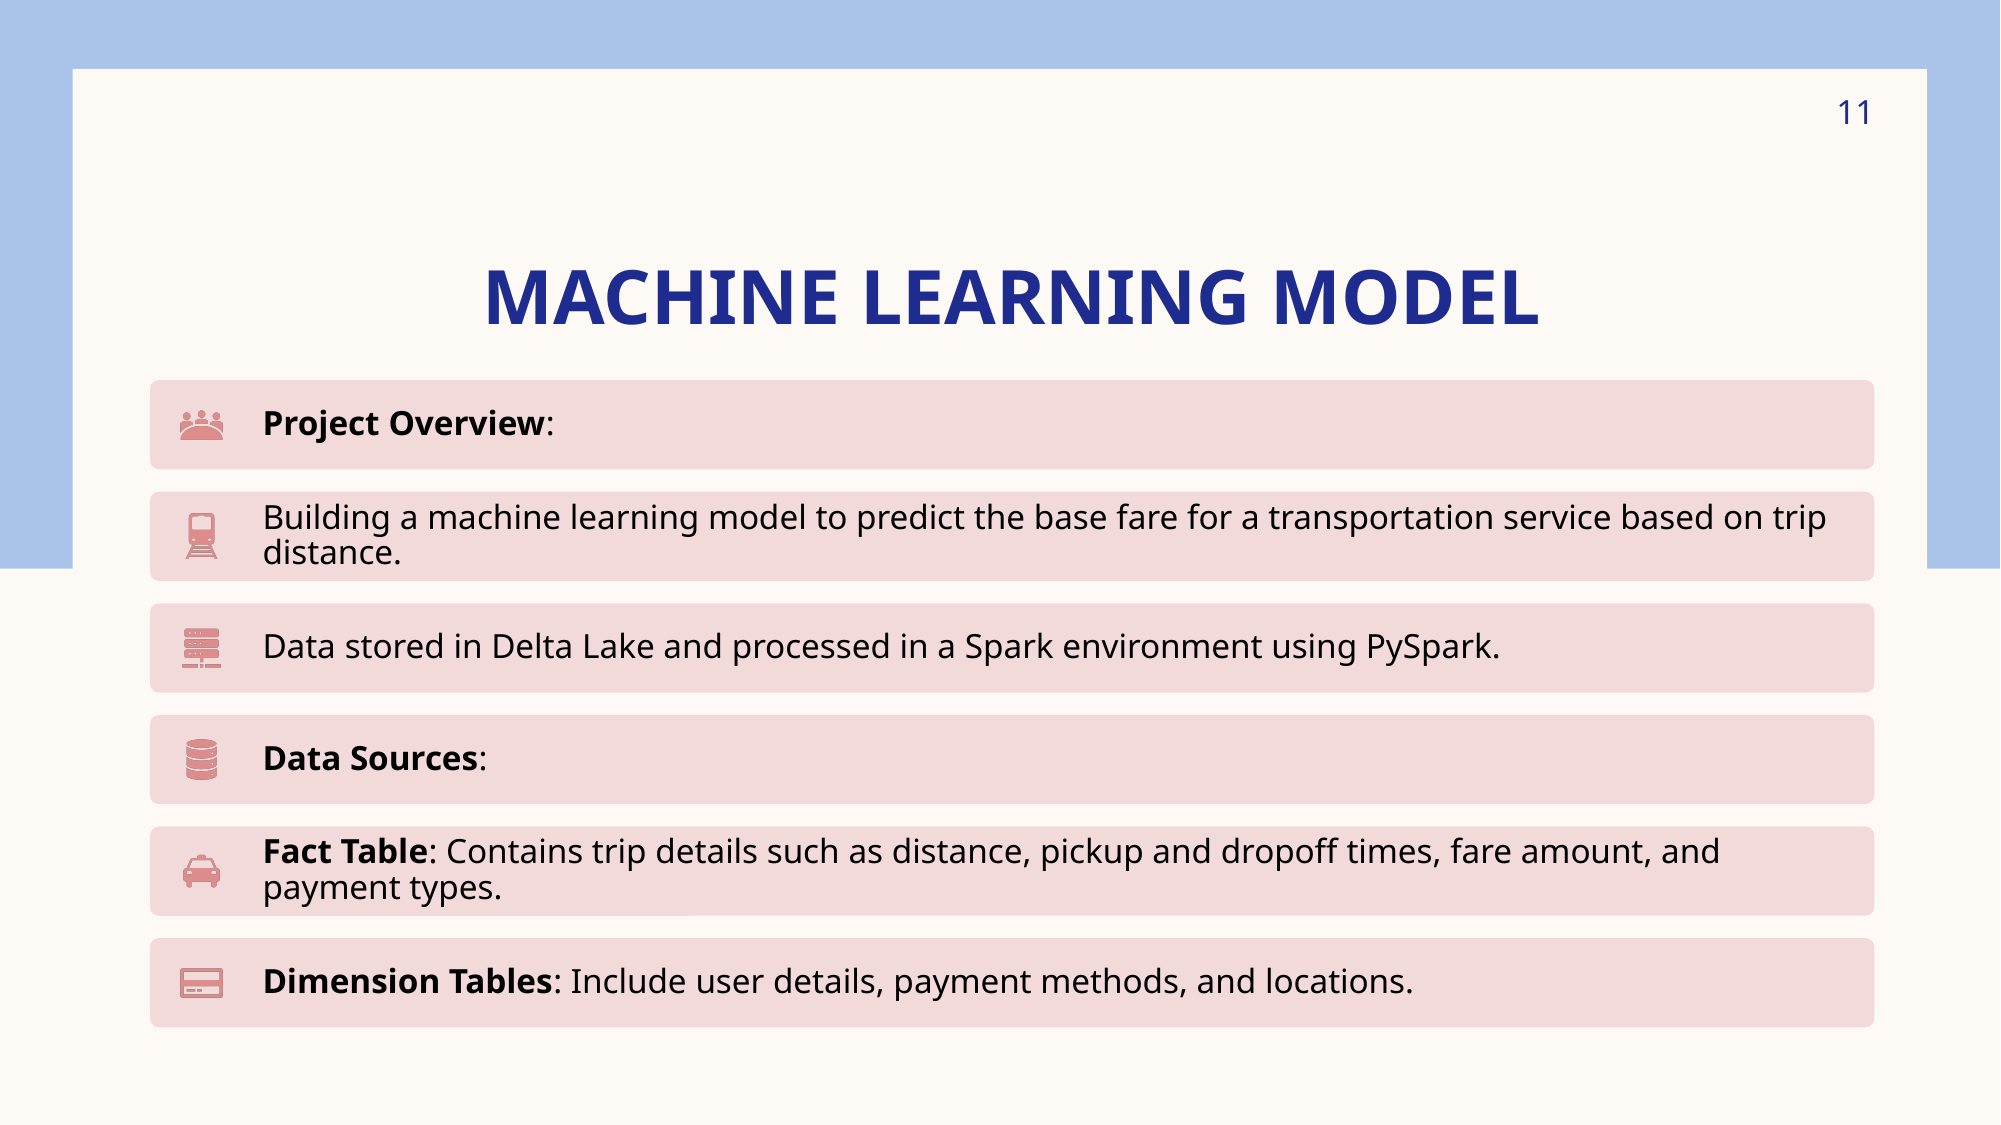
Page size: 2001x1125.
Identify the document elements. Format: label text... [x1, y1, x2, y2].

title Machine learning model [150, 173, 1875, 340]
slide_number 11 [1699, 75, 1875, 153]
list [149, 379, 1875, 1028]
